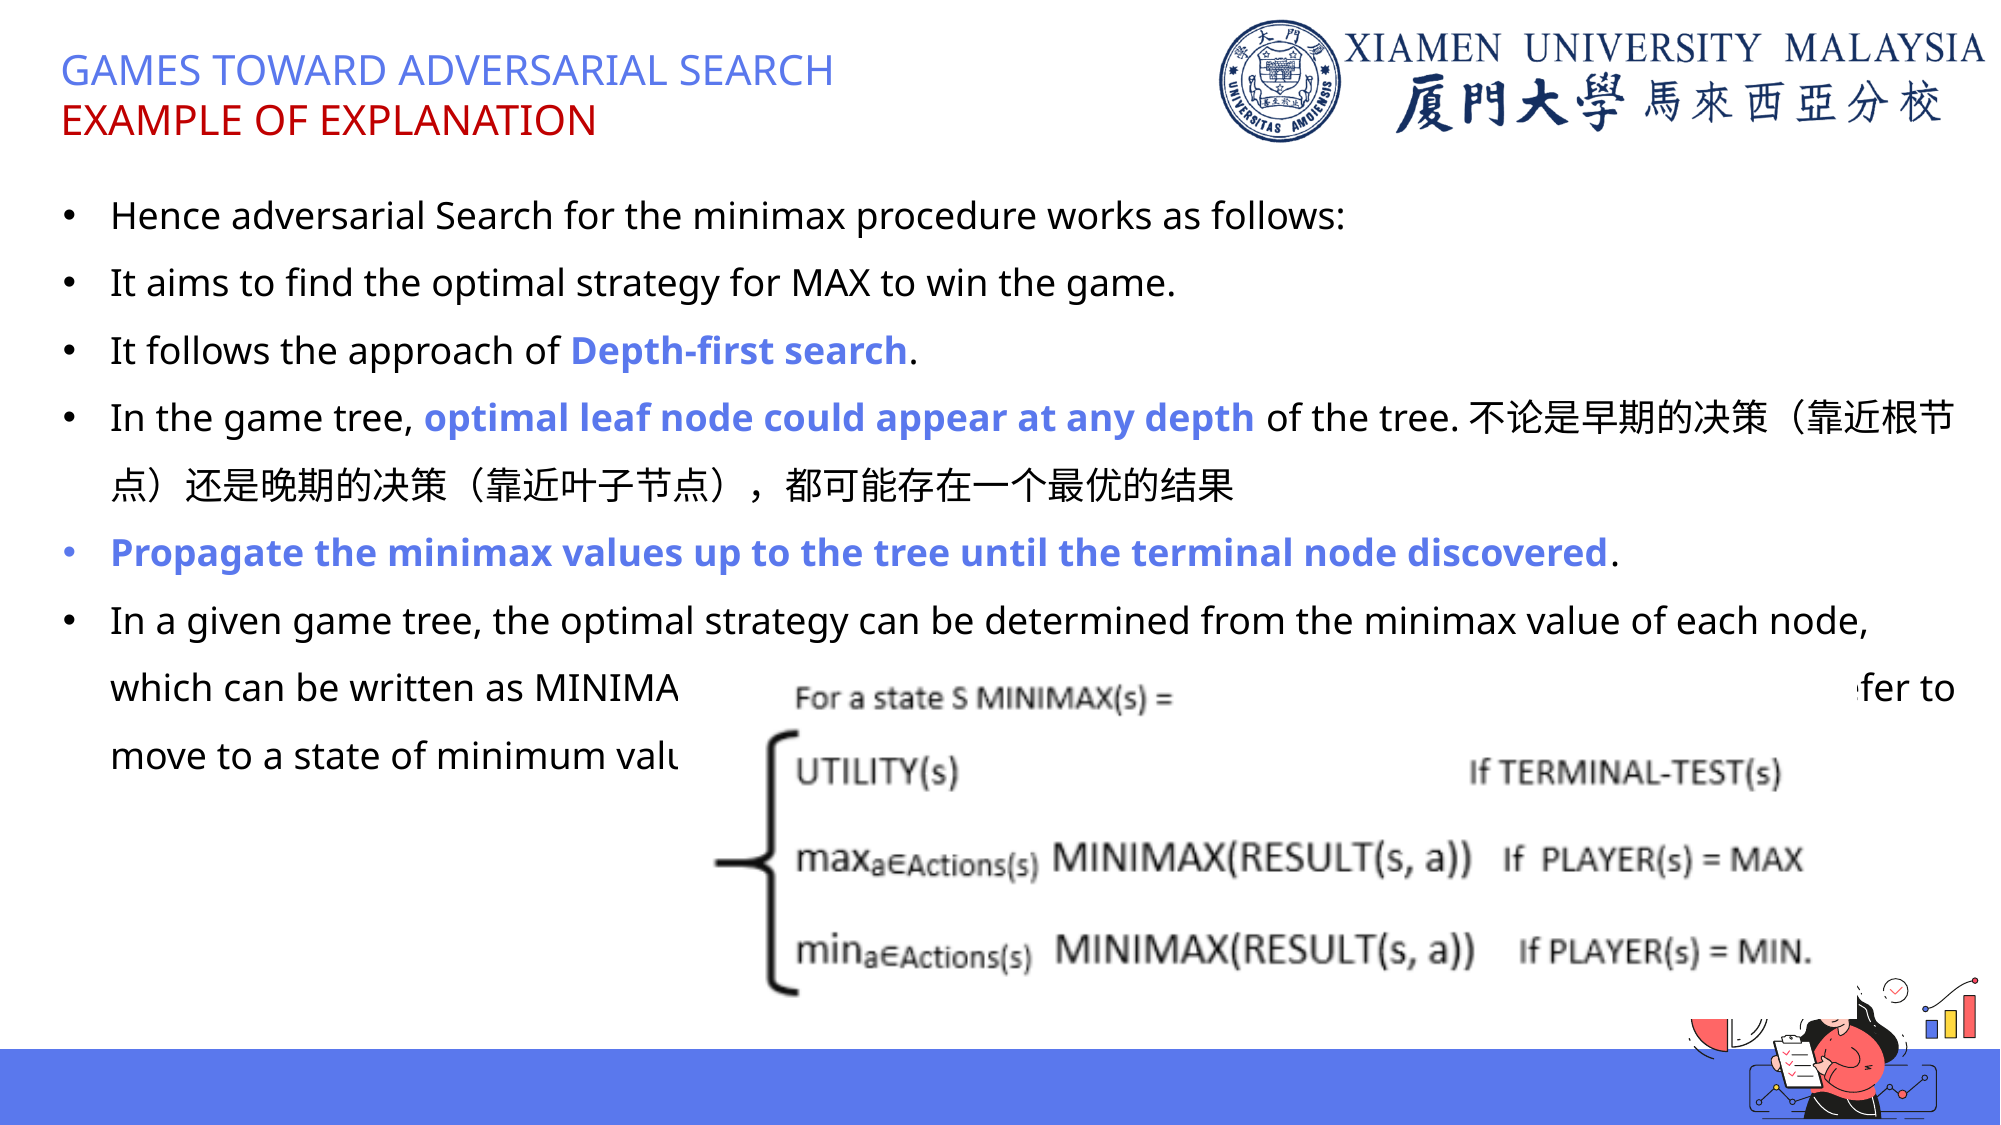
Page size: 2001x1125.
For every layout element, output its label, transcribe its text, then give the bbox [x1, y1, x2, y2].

text_box GAMES TOWARD ADVERSARIAL SEARCH EXAMPLE OF EXPLANATION [45, 36, 1195, 152]
picture [1195, 0, 2000, 162]
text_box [1688, 962, 1979, 1119]
picture [678, 668, 1857, 1019]
text_box [0, 1048, 2000, 1125]
text_box Hence adversarial Search for the minimax procedure works as follows: It aims to find the optimal strategy for MAX to win the game. It follows the approach of Depth-first search. In the game tree, optimal leaf node could appear at any depth of the tree.不论是早期的决策（靠近根节点）还是晚期的决策（靠近叶子节点），都可能存在一个最优的结果 Propagate the minimax values up to the tree until the terminal node discovered. In a given game tree, the optimal strategy can be determined from the minimax value of each node, which can be written as MINIMAX(n). MAX prefer to move to a state of maximum value and MIN prefer to move to a state of minimum value then: [48, 161, 1999, 852]
